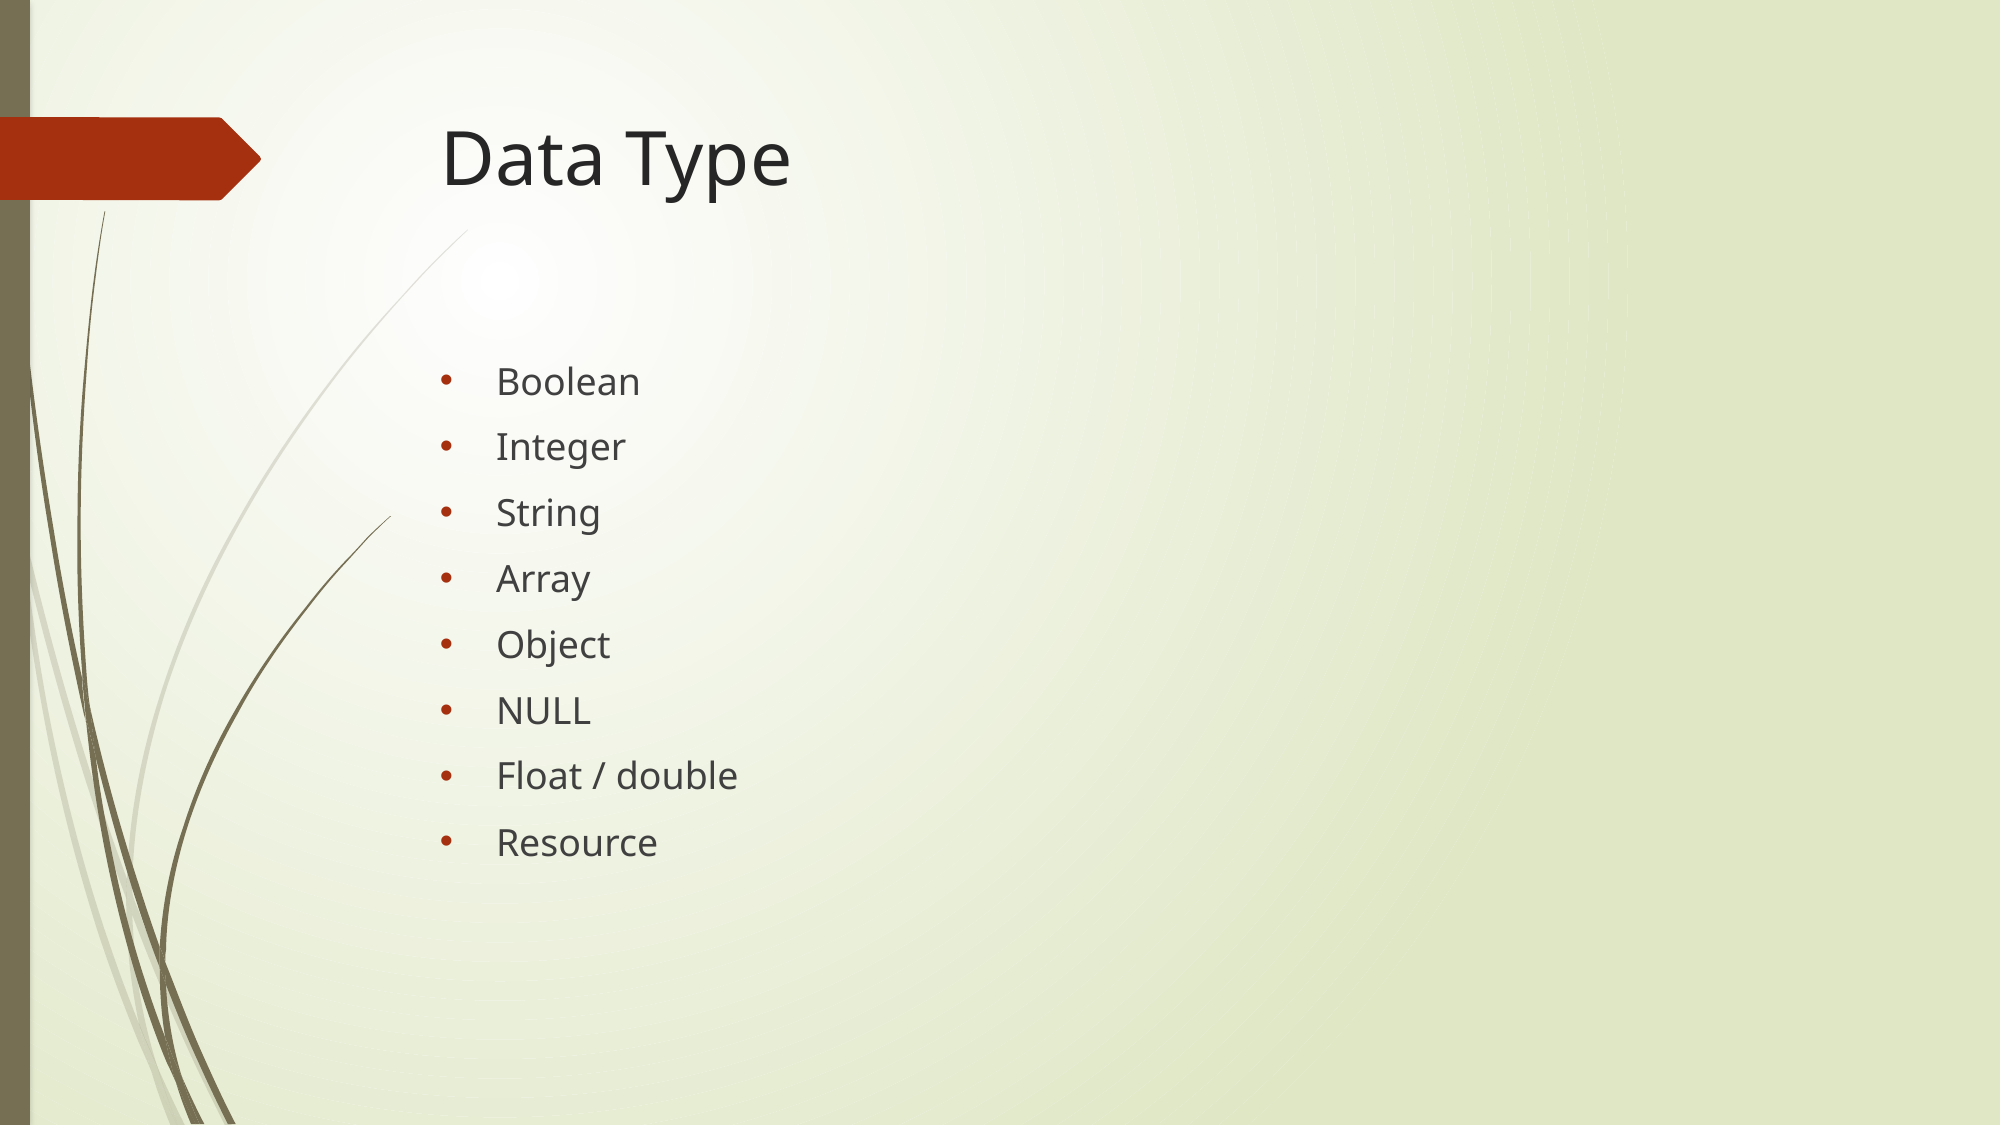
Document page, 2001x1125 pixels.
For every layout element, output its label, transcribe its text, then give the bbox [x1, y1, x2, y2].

title Data Type [425, 102, 1888, 313]
list Boolean Integer String Array Object NULL Float / double Resource [424, 350, 1888, 970]
